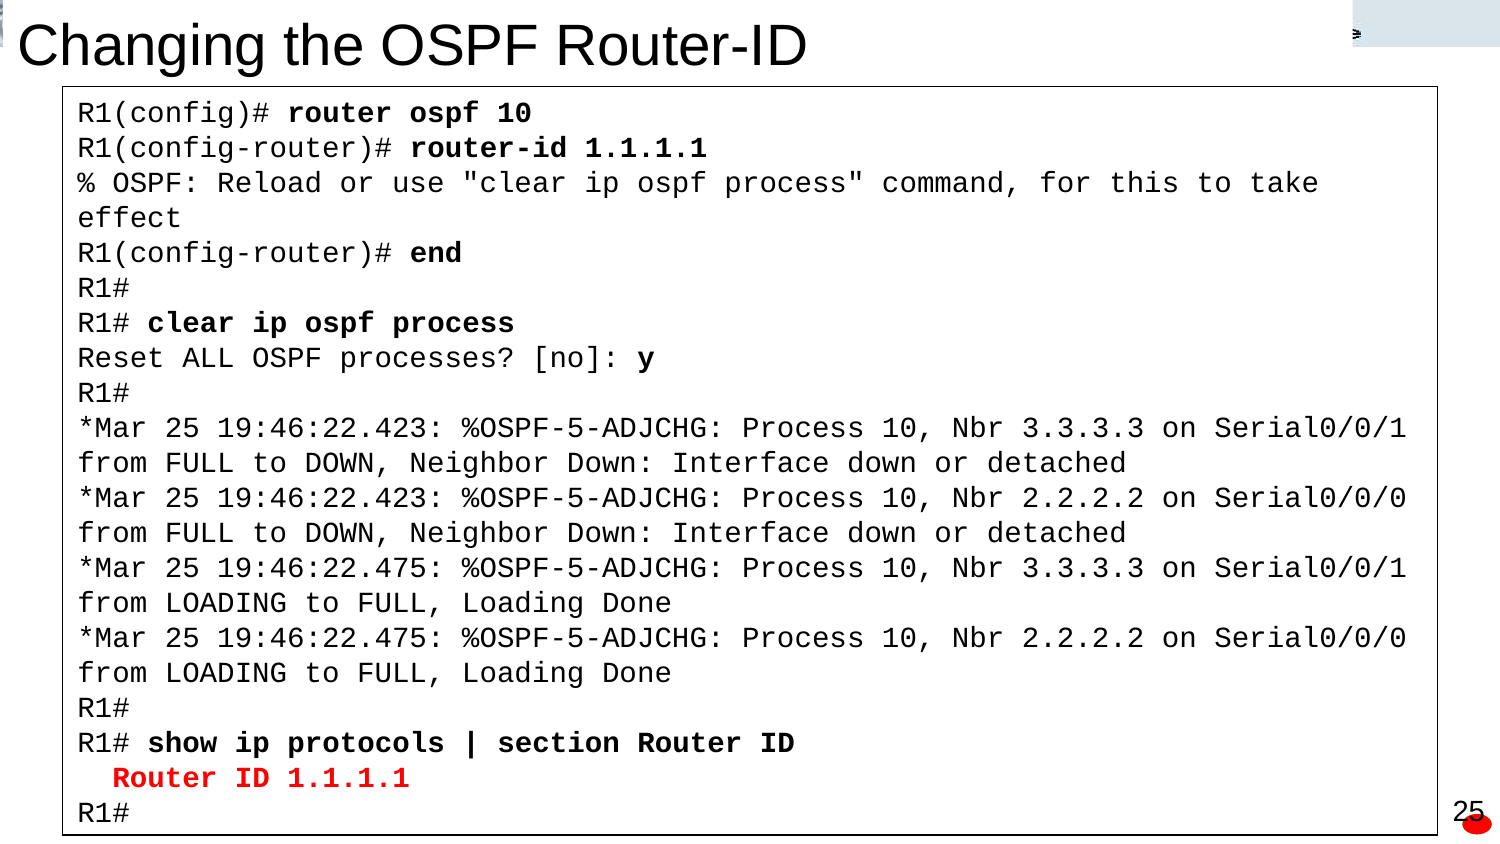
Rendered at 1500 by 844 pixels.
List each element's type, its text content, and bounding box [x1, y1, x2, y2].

title Changing the OSPF Router-ID [2, 0, 1353, 85]
text_box R1(config)# router ospf 10 R1(config-router)# router-id 1.1.1.1 % OSPF: Reload or use "clear ip ospf process" command, for this to take effect R1(config-router)# end R1# R1# clear ip ospf process Reset ALL OSPF processes? [no]: y R1# *Mar 25 19:46:22.423: %OSPF-5-ADJCHG: Process 10, Nbr 3.3.3.3 on Serial0/0/1 from FULL to DOWN, Neighbor Down: Interface down or detached *Mar 25 19:46:22.423: %OSPF-5-ADJCHG: Process 10, Nbr 2.2.2.2 on Serial0/0/0 from FULL to DOWN, Neighbor Down: Interface down or detached *Mar 25 19:46:22.475: %OSPF-5-ADJCHG: Process 10, Nbr 3.3.3.3 on Serial0/0/1 from LOADING to FULL, Loading Done *Mar 25 19:46:22.475: %OSPF-5-ADJCHG: Process 10, Nbr 2.2.2.2 on Serial0/0/0 from LOADING to FULL, Loading Done R1# R1# show ip protocols | section Router ID Router ID 1.1.1.1 R1# [62, 86, 1438, 836]
picture [1353, 0, 1500, 47]
slide_number 25 [1149, 784, 1500, 844]
